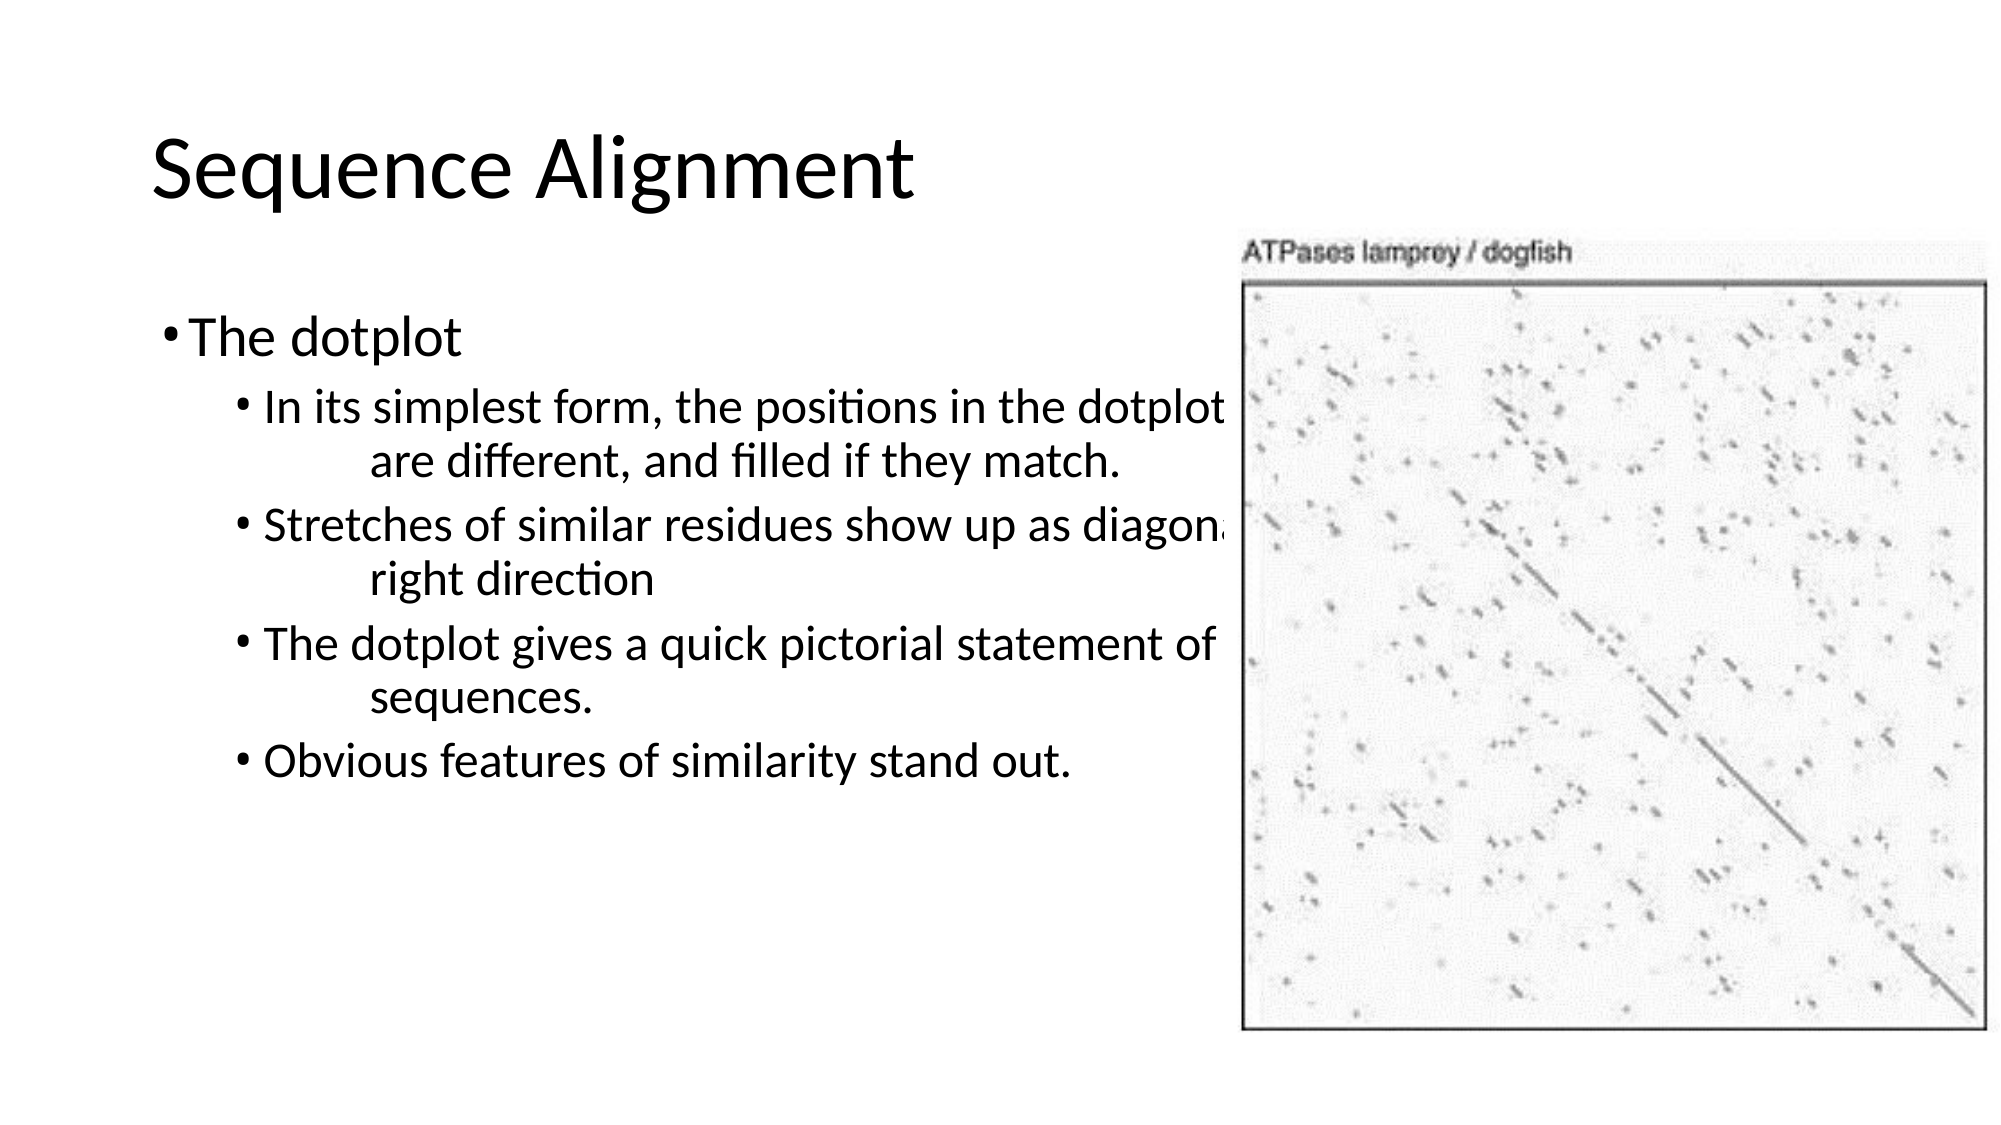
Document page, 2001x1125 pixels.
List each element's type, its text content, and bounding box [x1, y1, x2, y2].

title Sequence Alignment [149, 55, 1776, 295]
picture [1224, 214, 2000, 1058]
text_box The dotplot In its simplest form, the positions in the dotplot are left blank if the residues are different, and filled if they match. Stretches of similar residues show up as diagonals in the upper left–lower right direction The dotplot gives a quick pictorial statement of the relationship between two sequences. Obvious features of similarity stand out. [158, 290, 1219, 788]
